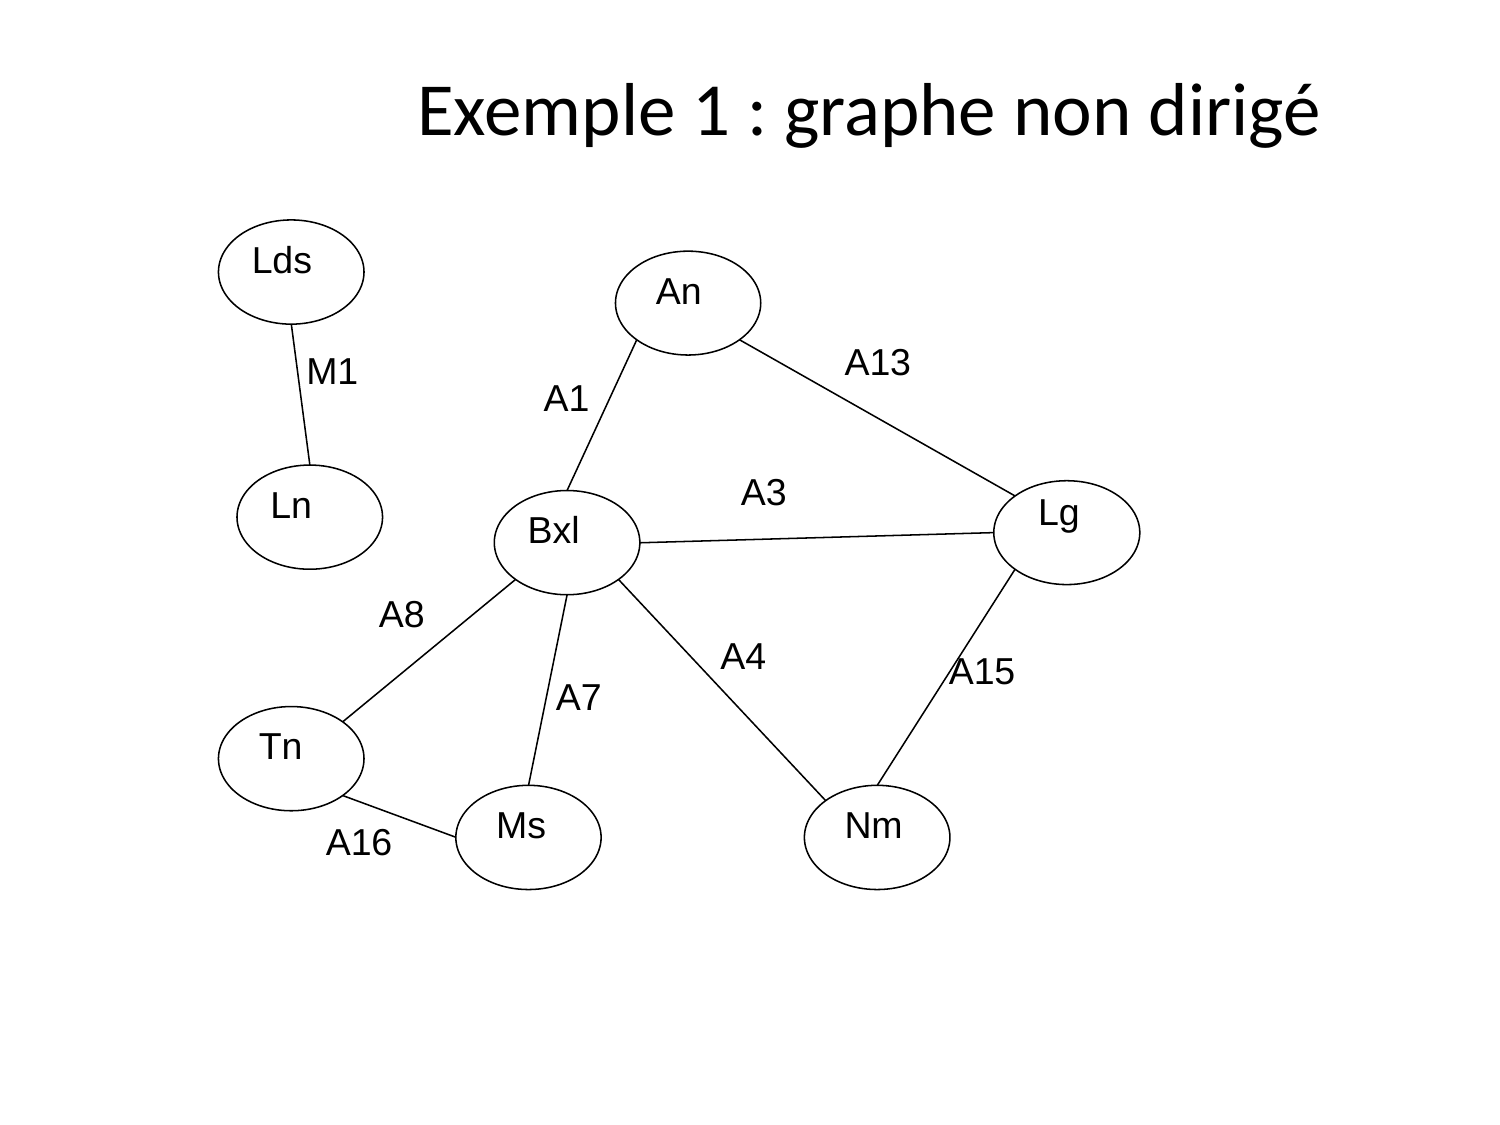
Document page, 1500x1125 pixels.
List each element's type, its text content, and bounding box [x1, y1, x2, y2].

text_box Exemple 1 : graphe non dirigé [402, 52, 1337, 158]
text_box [218, 219, 1144, 894]
